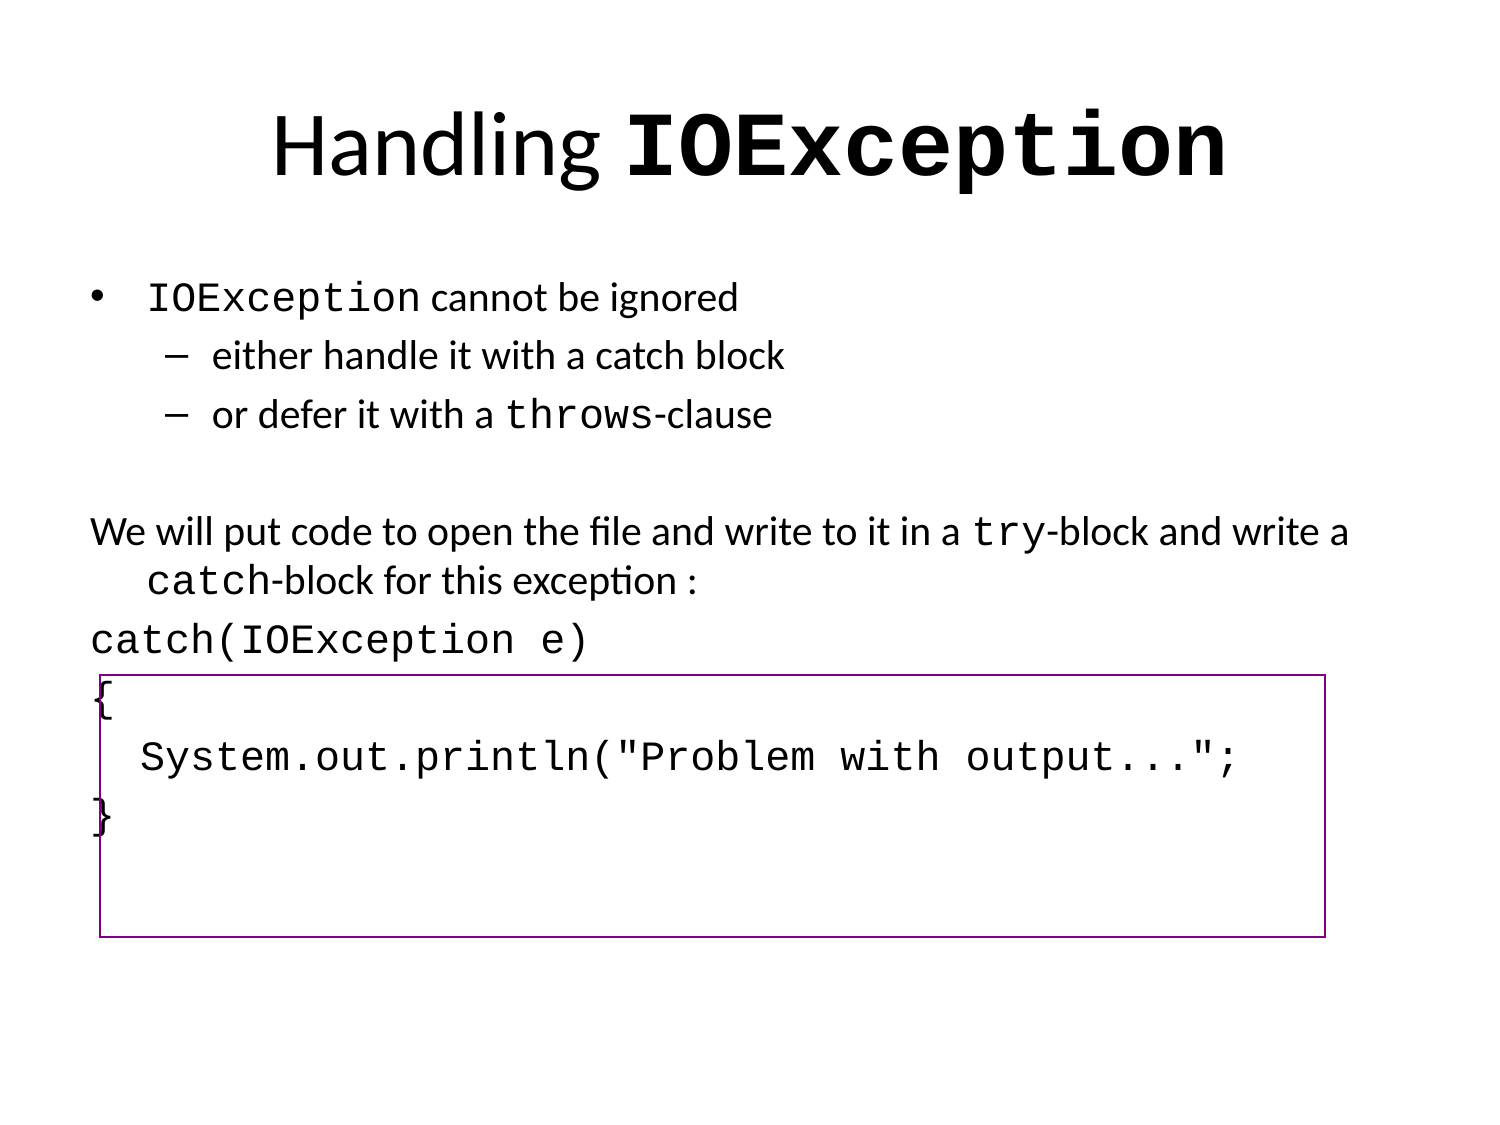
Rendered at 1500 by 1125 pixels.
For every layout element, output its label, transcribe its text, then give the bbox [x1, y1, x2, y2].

list IOException cannot be ignored either handle it with a catch block or defer it with a throws-clause We will put code to open the file and write to it in a try-block and write a catch-block for this exception : catch(IOException e) { System.out.println("Problem with output..."; } [75, 262, 1425, 1005]
title Handling IOException [75, 45, 1425, 233]
text_box [99, 675, 1325, 938]
